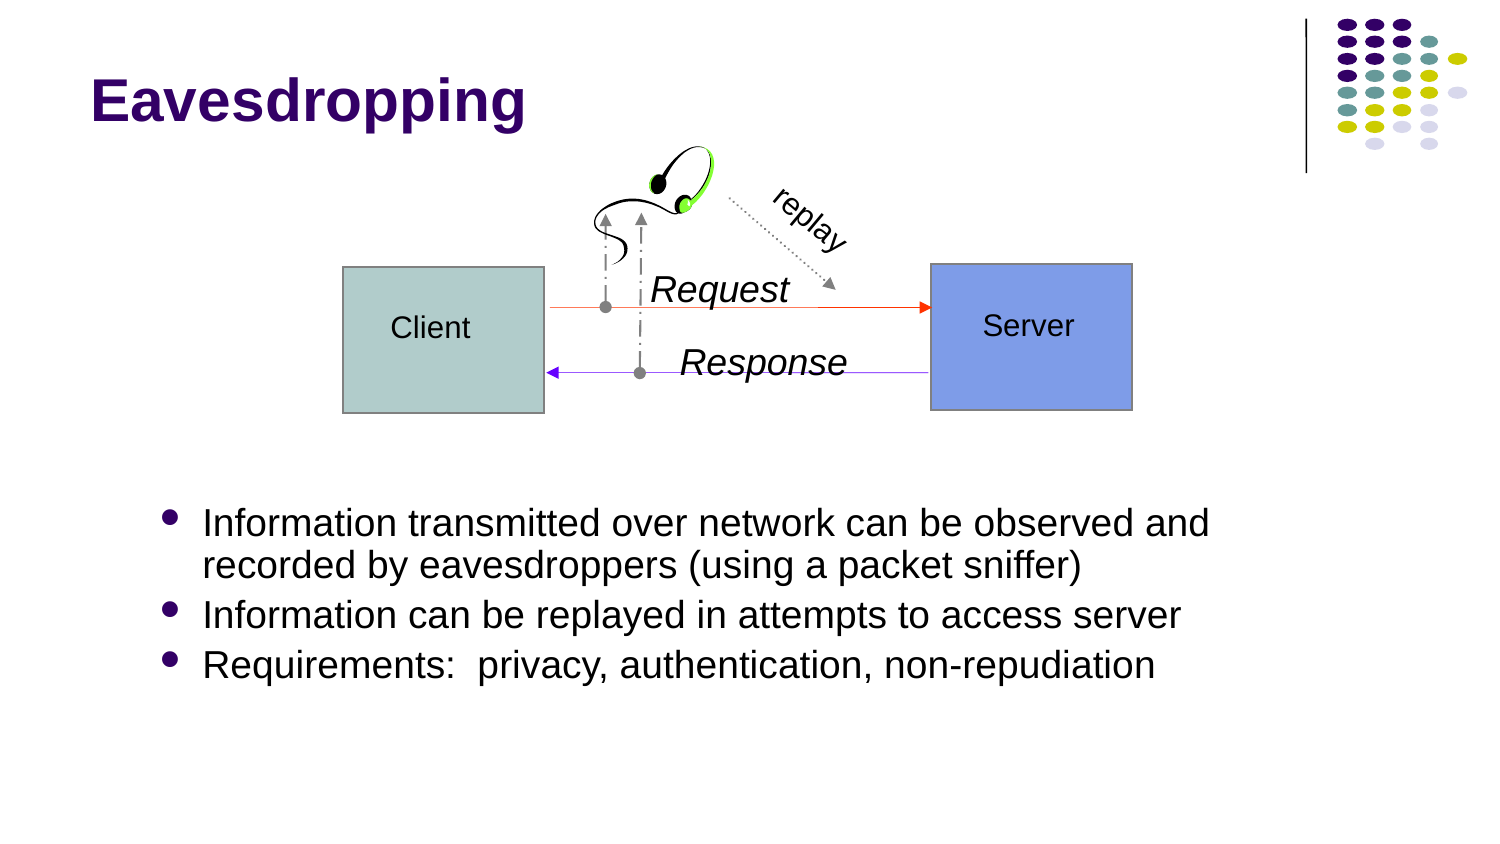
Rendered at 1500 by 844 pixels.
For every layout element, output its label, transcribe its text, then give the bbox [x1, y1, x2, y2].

list Information transmitted over network can be observed and recorded by eavesdroppers (using a packet sniffer) Information can be replayed in attempts to access server Requirements: privacy, authentication, non-repudiation [145, 495, 1257, 793]
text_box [342, 140, 1133, 414]
title Eavesdropping [75, 15, 1313, 141]
